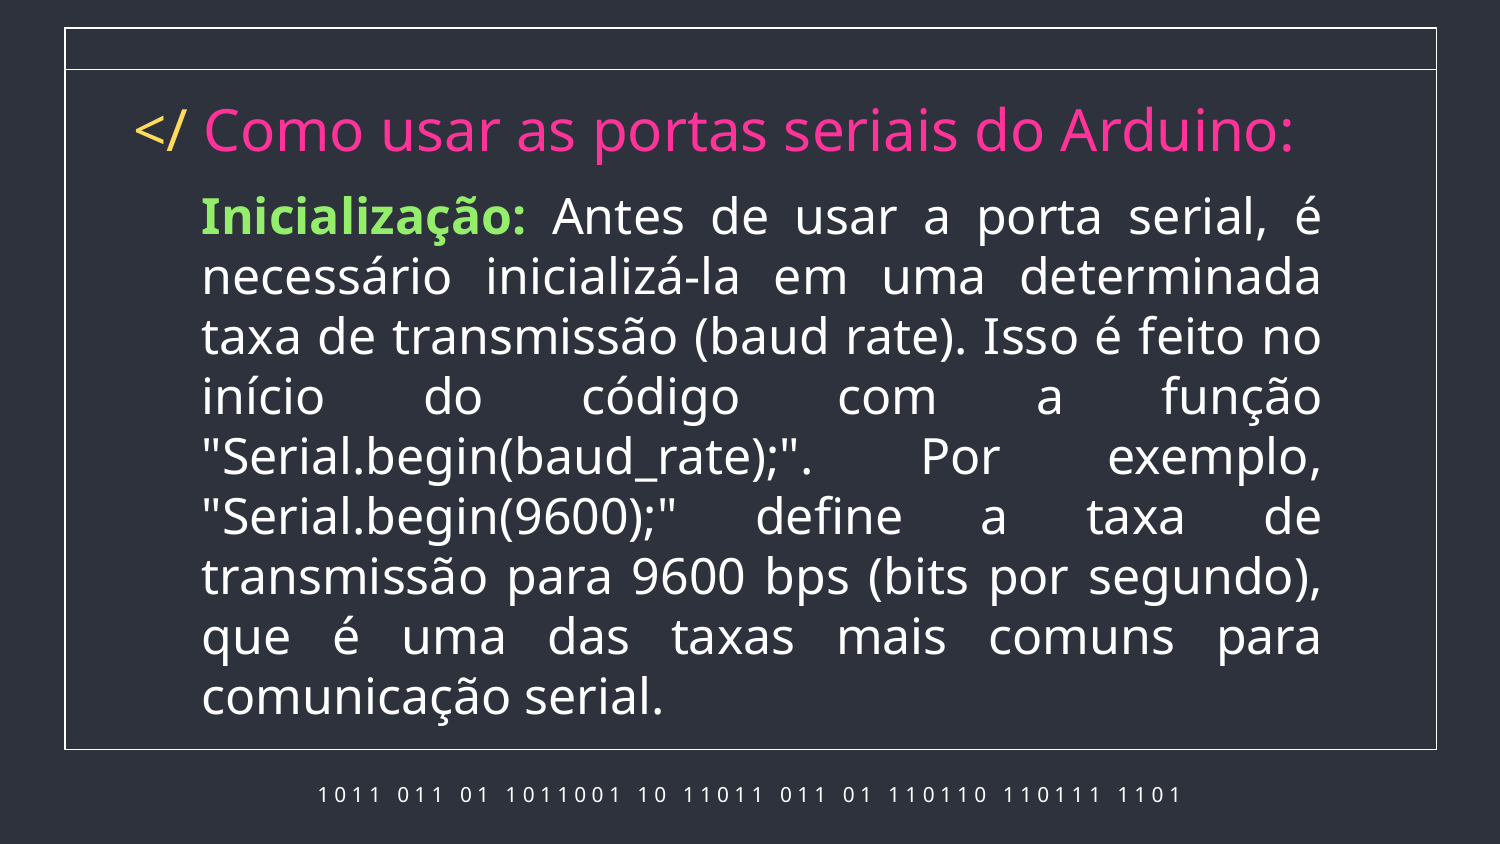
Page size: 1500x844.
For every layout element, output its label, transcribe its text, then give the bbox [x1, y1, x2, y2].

title </ Como usar as portas seriais do Arduino: [118, 78, 1382, 170]
list Inicialização: Antes de usar a porta serial, é necessário inicializá-la em uma determinada taxa de transmissão (baud rate). Isso é feito no início do código com a função "Serial.begin(baud_rate);". Por exemplo, "Serial.begin(9600);" define a taxa de transmissão para 9600 bps (bits por segundo), que é uma das taxas mais comuns para comunicação serial. [161, 169, 1339, 347]
